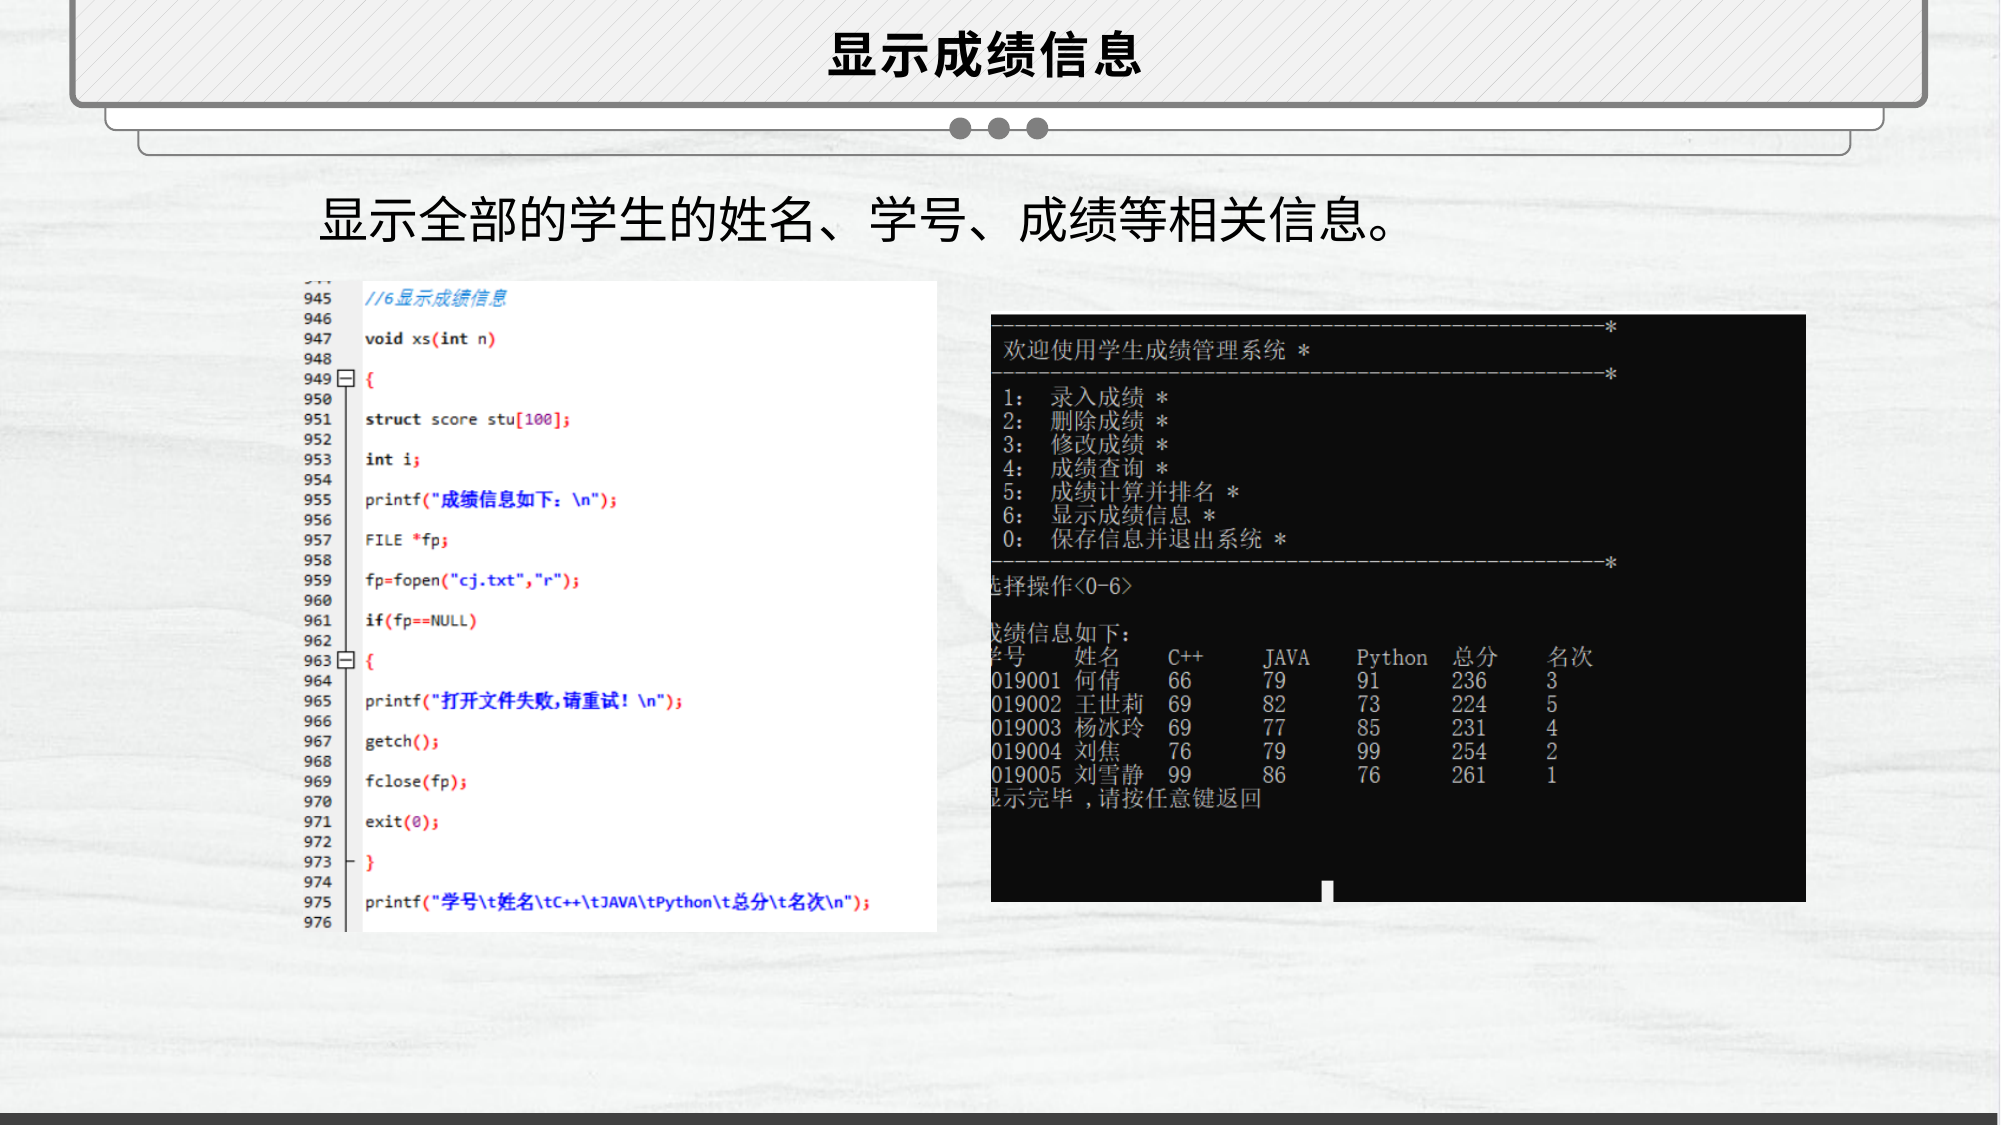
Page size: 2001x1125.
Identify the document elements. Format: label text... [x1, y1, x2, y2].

text_box 显示成绩信息 [628, 16, 1343, 92]
picture [0, 0, 2001, 1125]
picture [140, 132, 1849, 154]
text_box 显示全部的学生的姓名、学号、成绩等相关信息。 [303, 180, 1433, 256]
